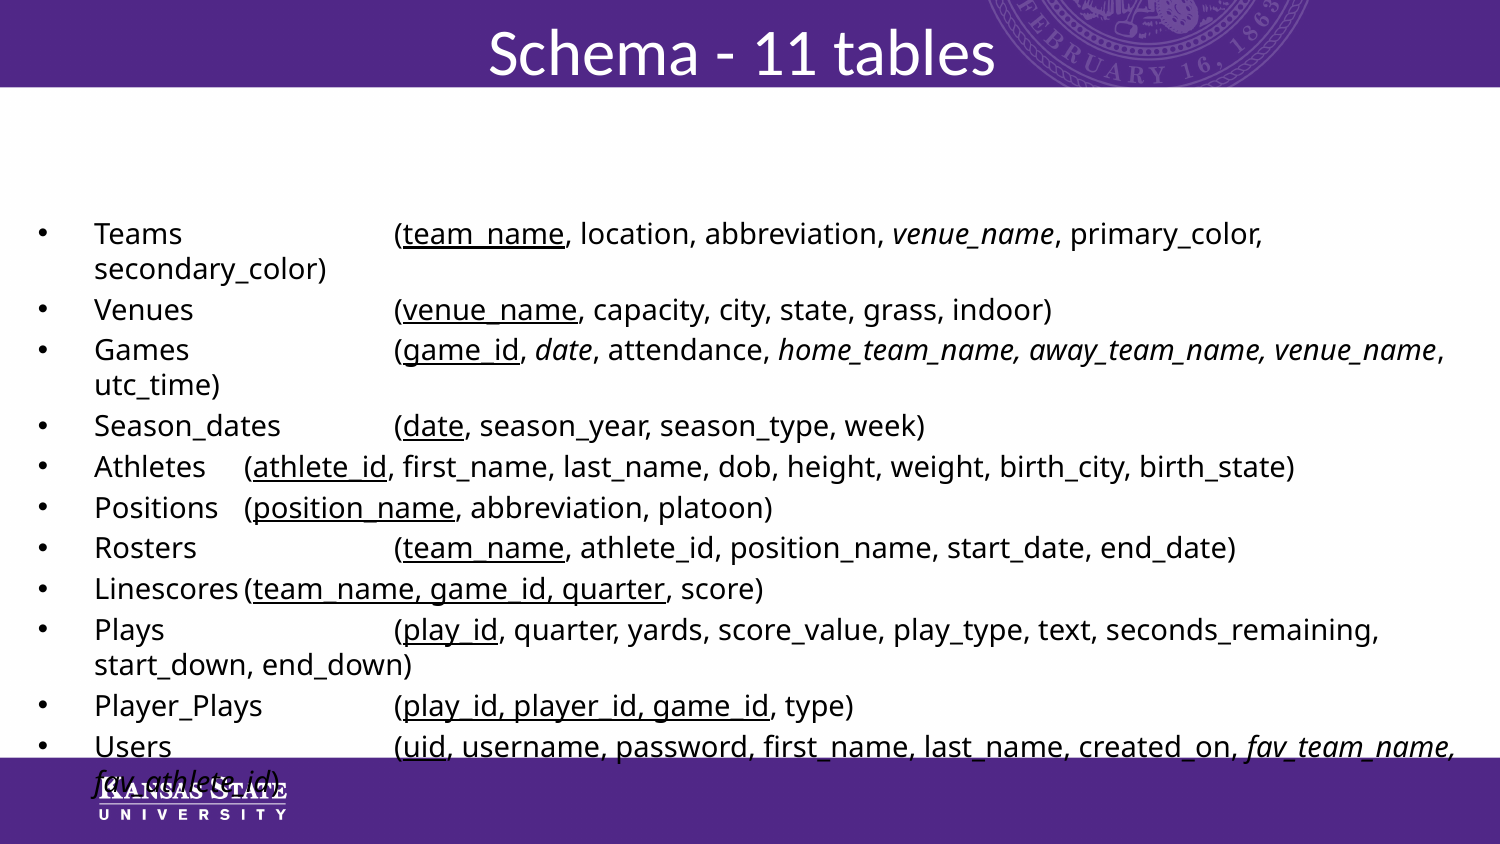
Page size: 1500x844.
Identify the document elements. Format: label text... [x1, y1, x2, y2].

title Schema - 11 tables [67, 11, 1418, 87]
list Teams (team_name, location, abbreviation, venue_name, primary_color, secondary_color) Venues (venue_name, capacity, city, state, grass, indoor) Games (game_id, date, attendance, home_team_name, away_team_name, venue_name, utc_time) Season_dates (date, season_year, season_type, week) Athletes (athlete_id, first_name, last_name, dob, height, weight, birth_city, birth_state) Positions (position_name, abbreviation, platoon) Rosters (team_name, athlete_id, position_name, start_date, end_date) Linescores (team_name, game_id, quarter, score) Plays (play_id, quarter, yards, score_value, play_type, text, seconds_remaining, start_down, end_down) Player_Plays (play_id, player_id, game_id, type) Users (uid, username, password, first_name, last_name, created_on, fav_team_name, fav_athlete_id) [22, 166, 1477, 724]
picture [0, 0, 1500, 844]
